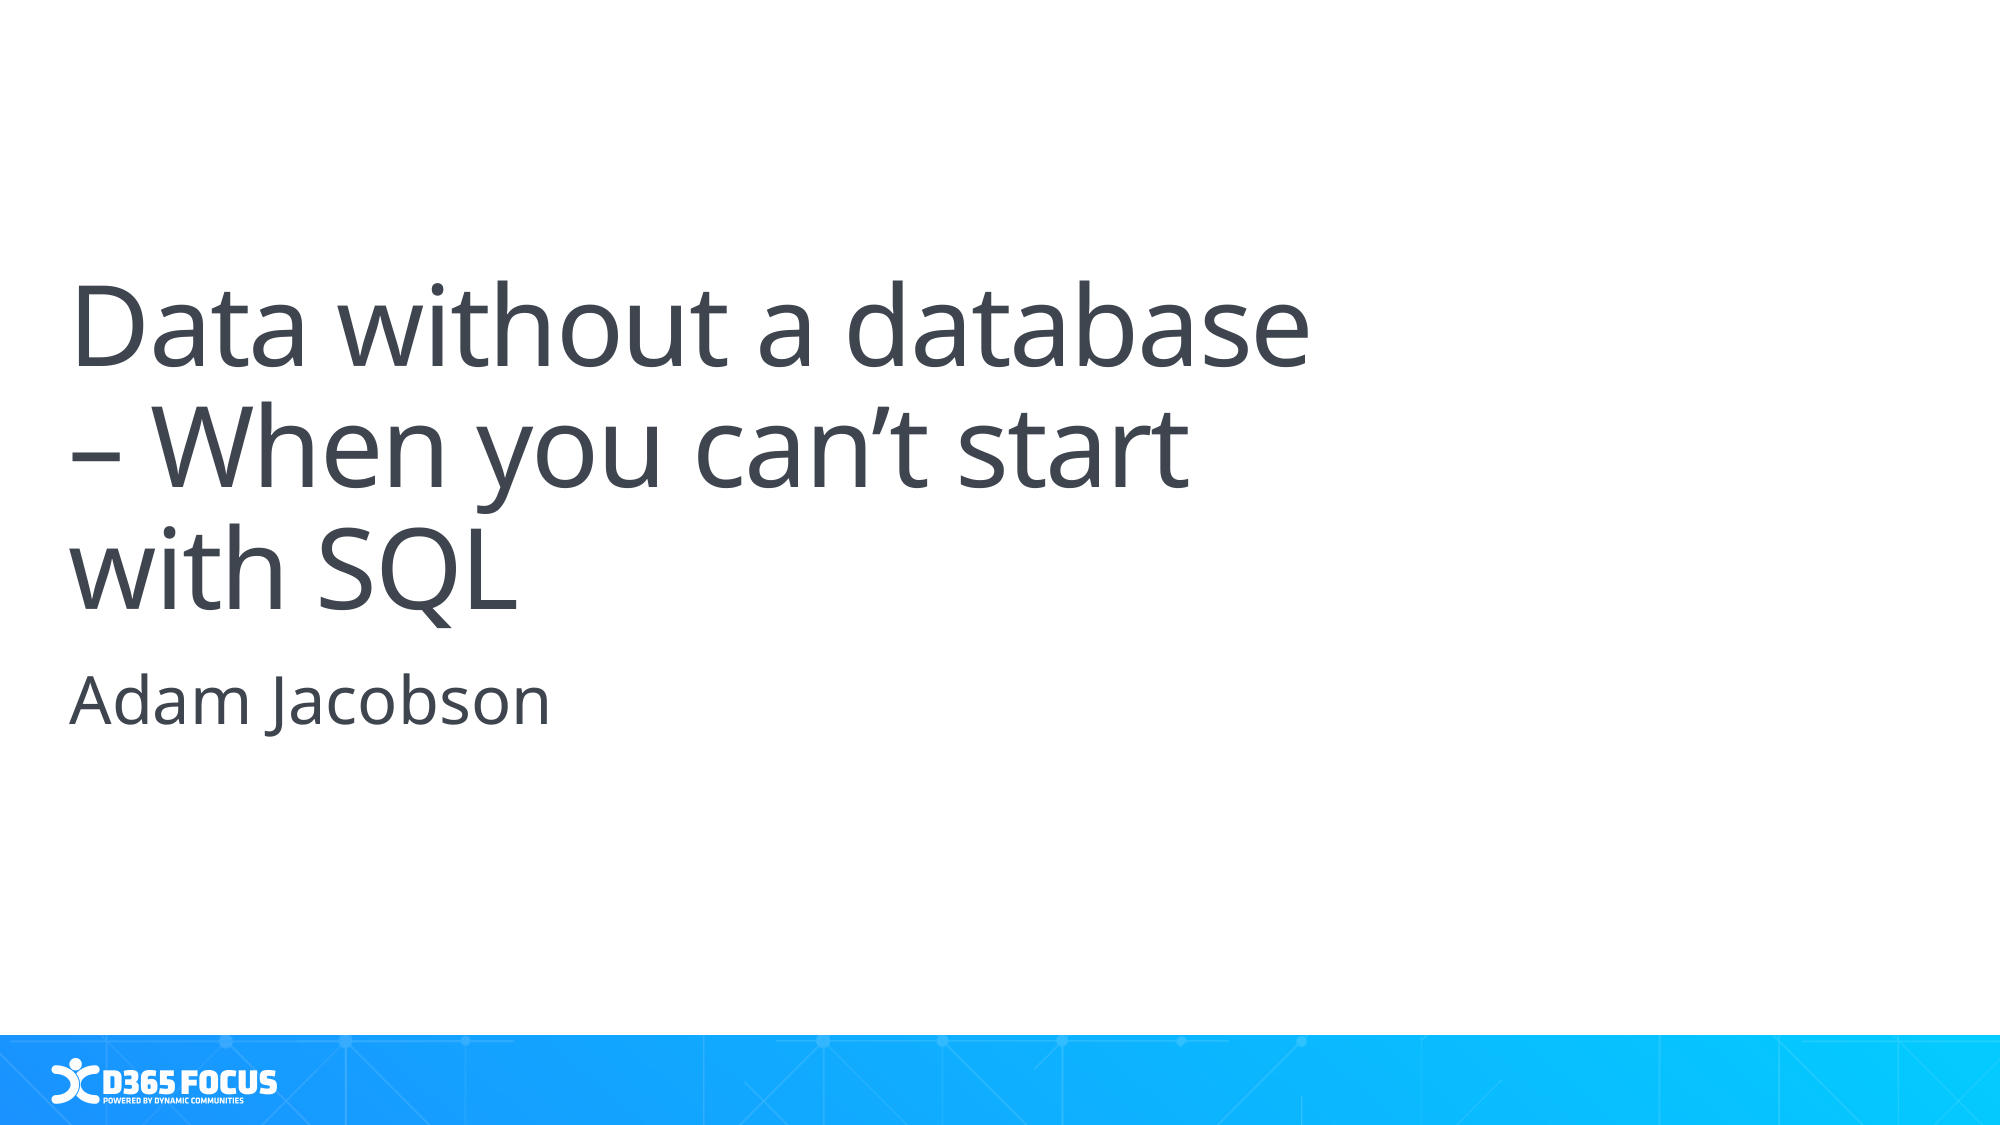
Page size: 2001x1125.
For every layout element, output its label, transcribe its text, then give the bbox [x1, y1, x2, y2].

title Data without a database – When you can’t start with SQL [45, 192, 1358, 649]
picture [1057, 1035, 1067, 1125]
list Adam Jacobson [45, 649, 1096, 949]
picture [937, 1035, 948, 1125]
picture [0, 1023, 934, 1125]
picture [1297, 1037, 1306, 1046]
picture [1177, 1037, 1186, 1046]
